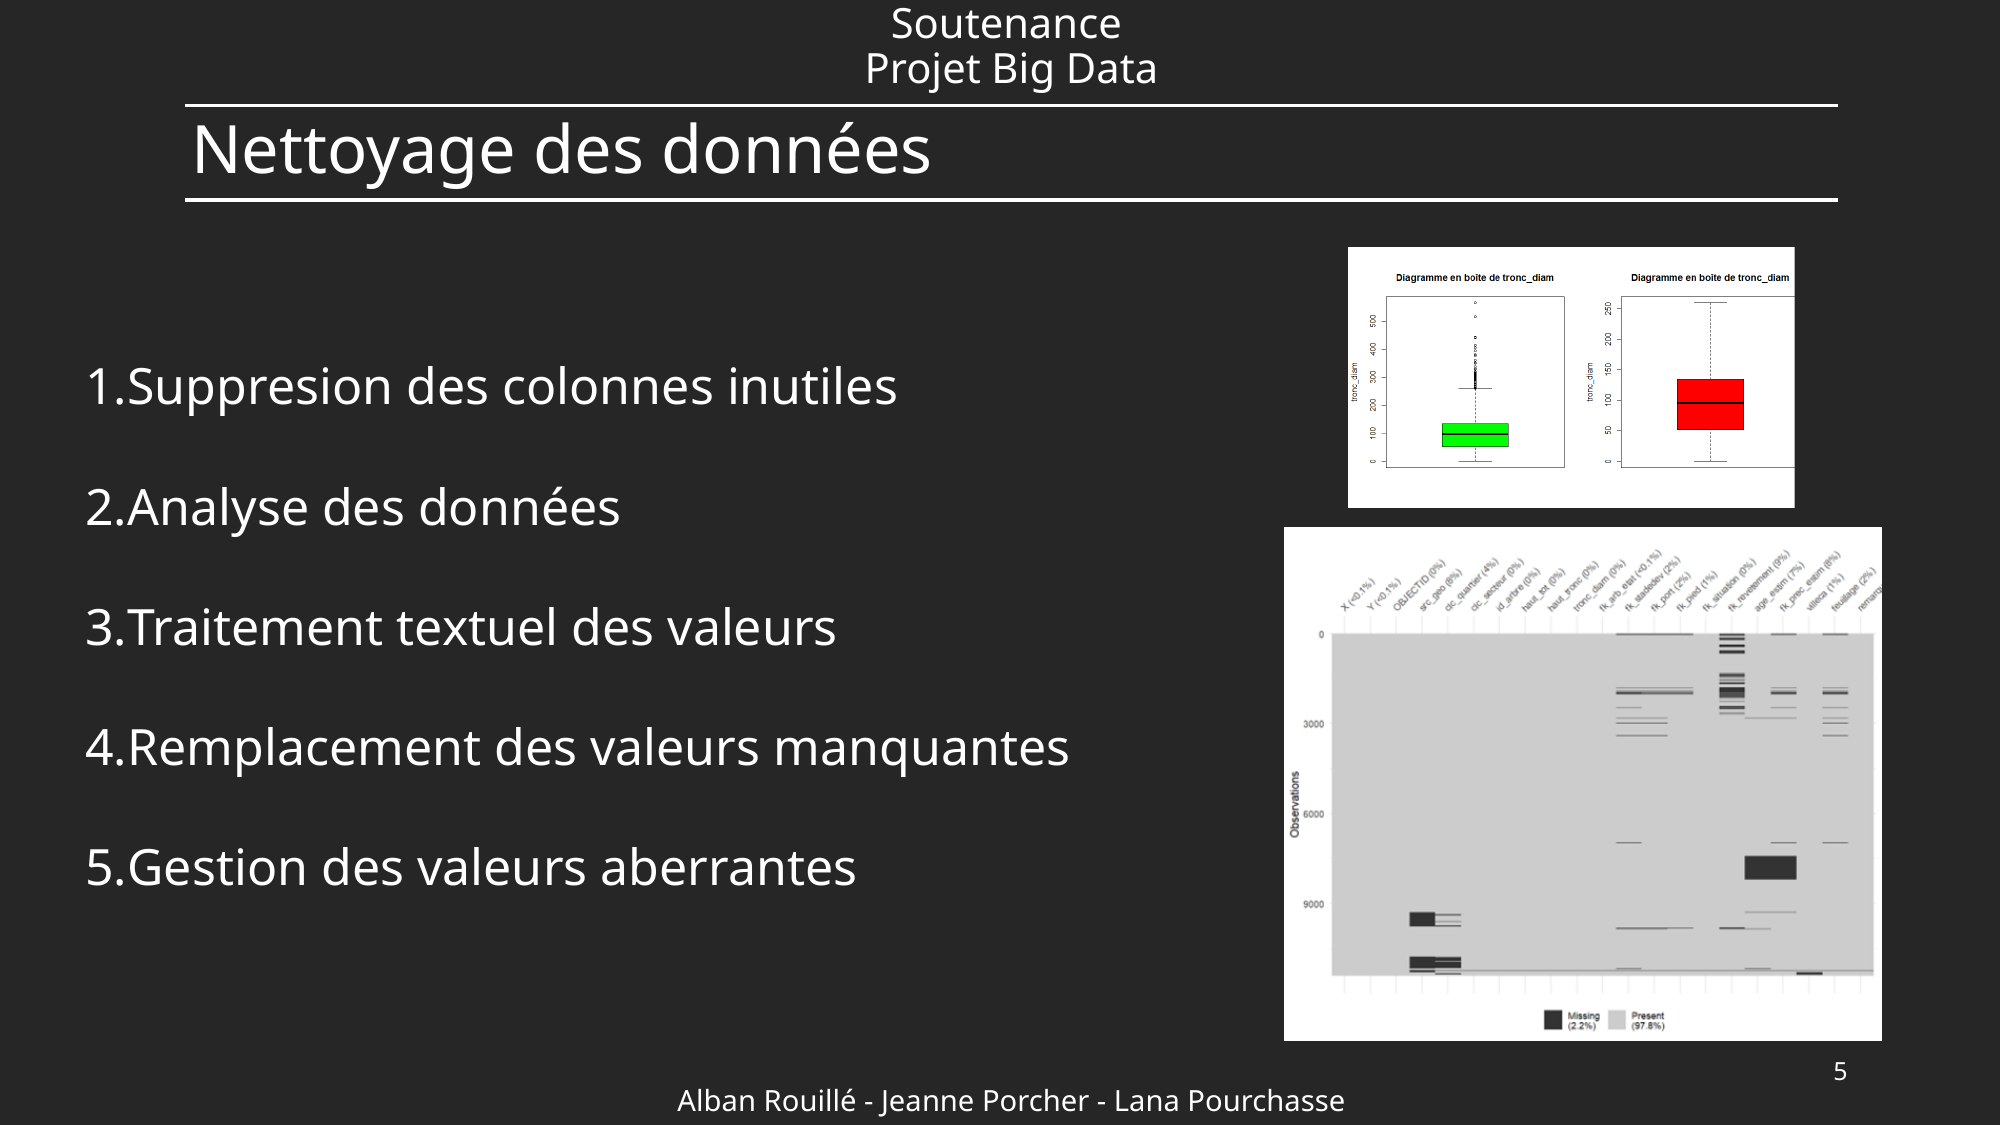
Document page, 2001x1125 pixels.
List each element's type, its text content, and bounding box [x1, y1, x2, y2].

title Soutenance Projet Big Data [739, 0, 1285, 99]
slide_number 5 [1412, 1042, 1863, 1103]
text_box Nettoyage des données [176, 99, 2000, 195]
subtitle Alban Rouillé - Jeanne Porcher - Lana Pourchasse [559, 1079, 1465, 1125]
picture [55, 325, 962, 937]
text_box Suppresion des colonnes inutiles Analyse des données Traitement textuel des valeurs Remplacement des valeurs manquantes Gestion des valeurs aberrantes [70, 287, 1173, 903]
picture [1047, 247, 1954, 1041]
